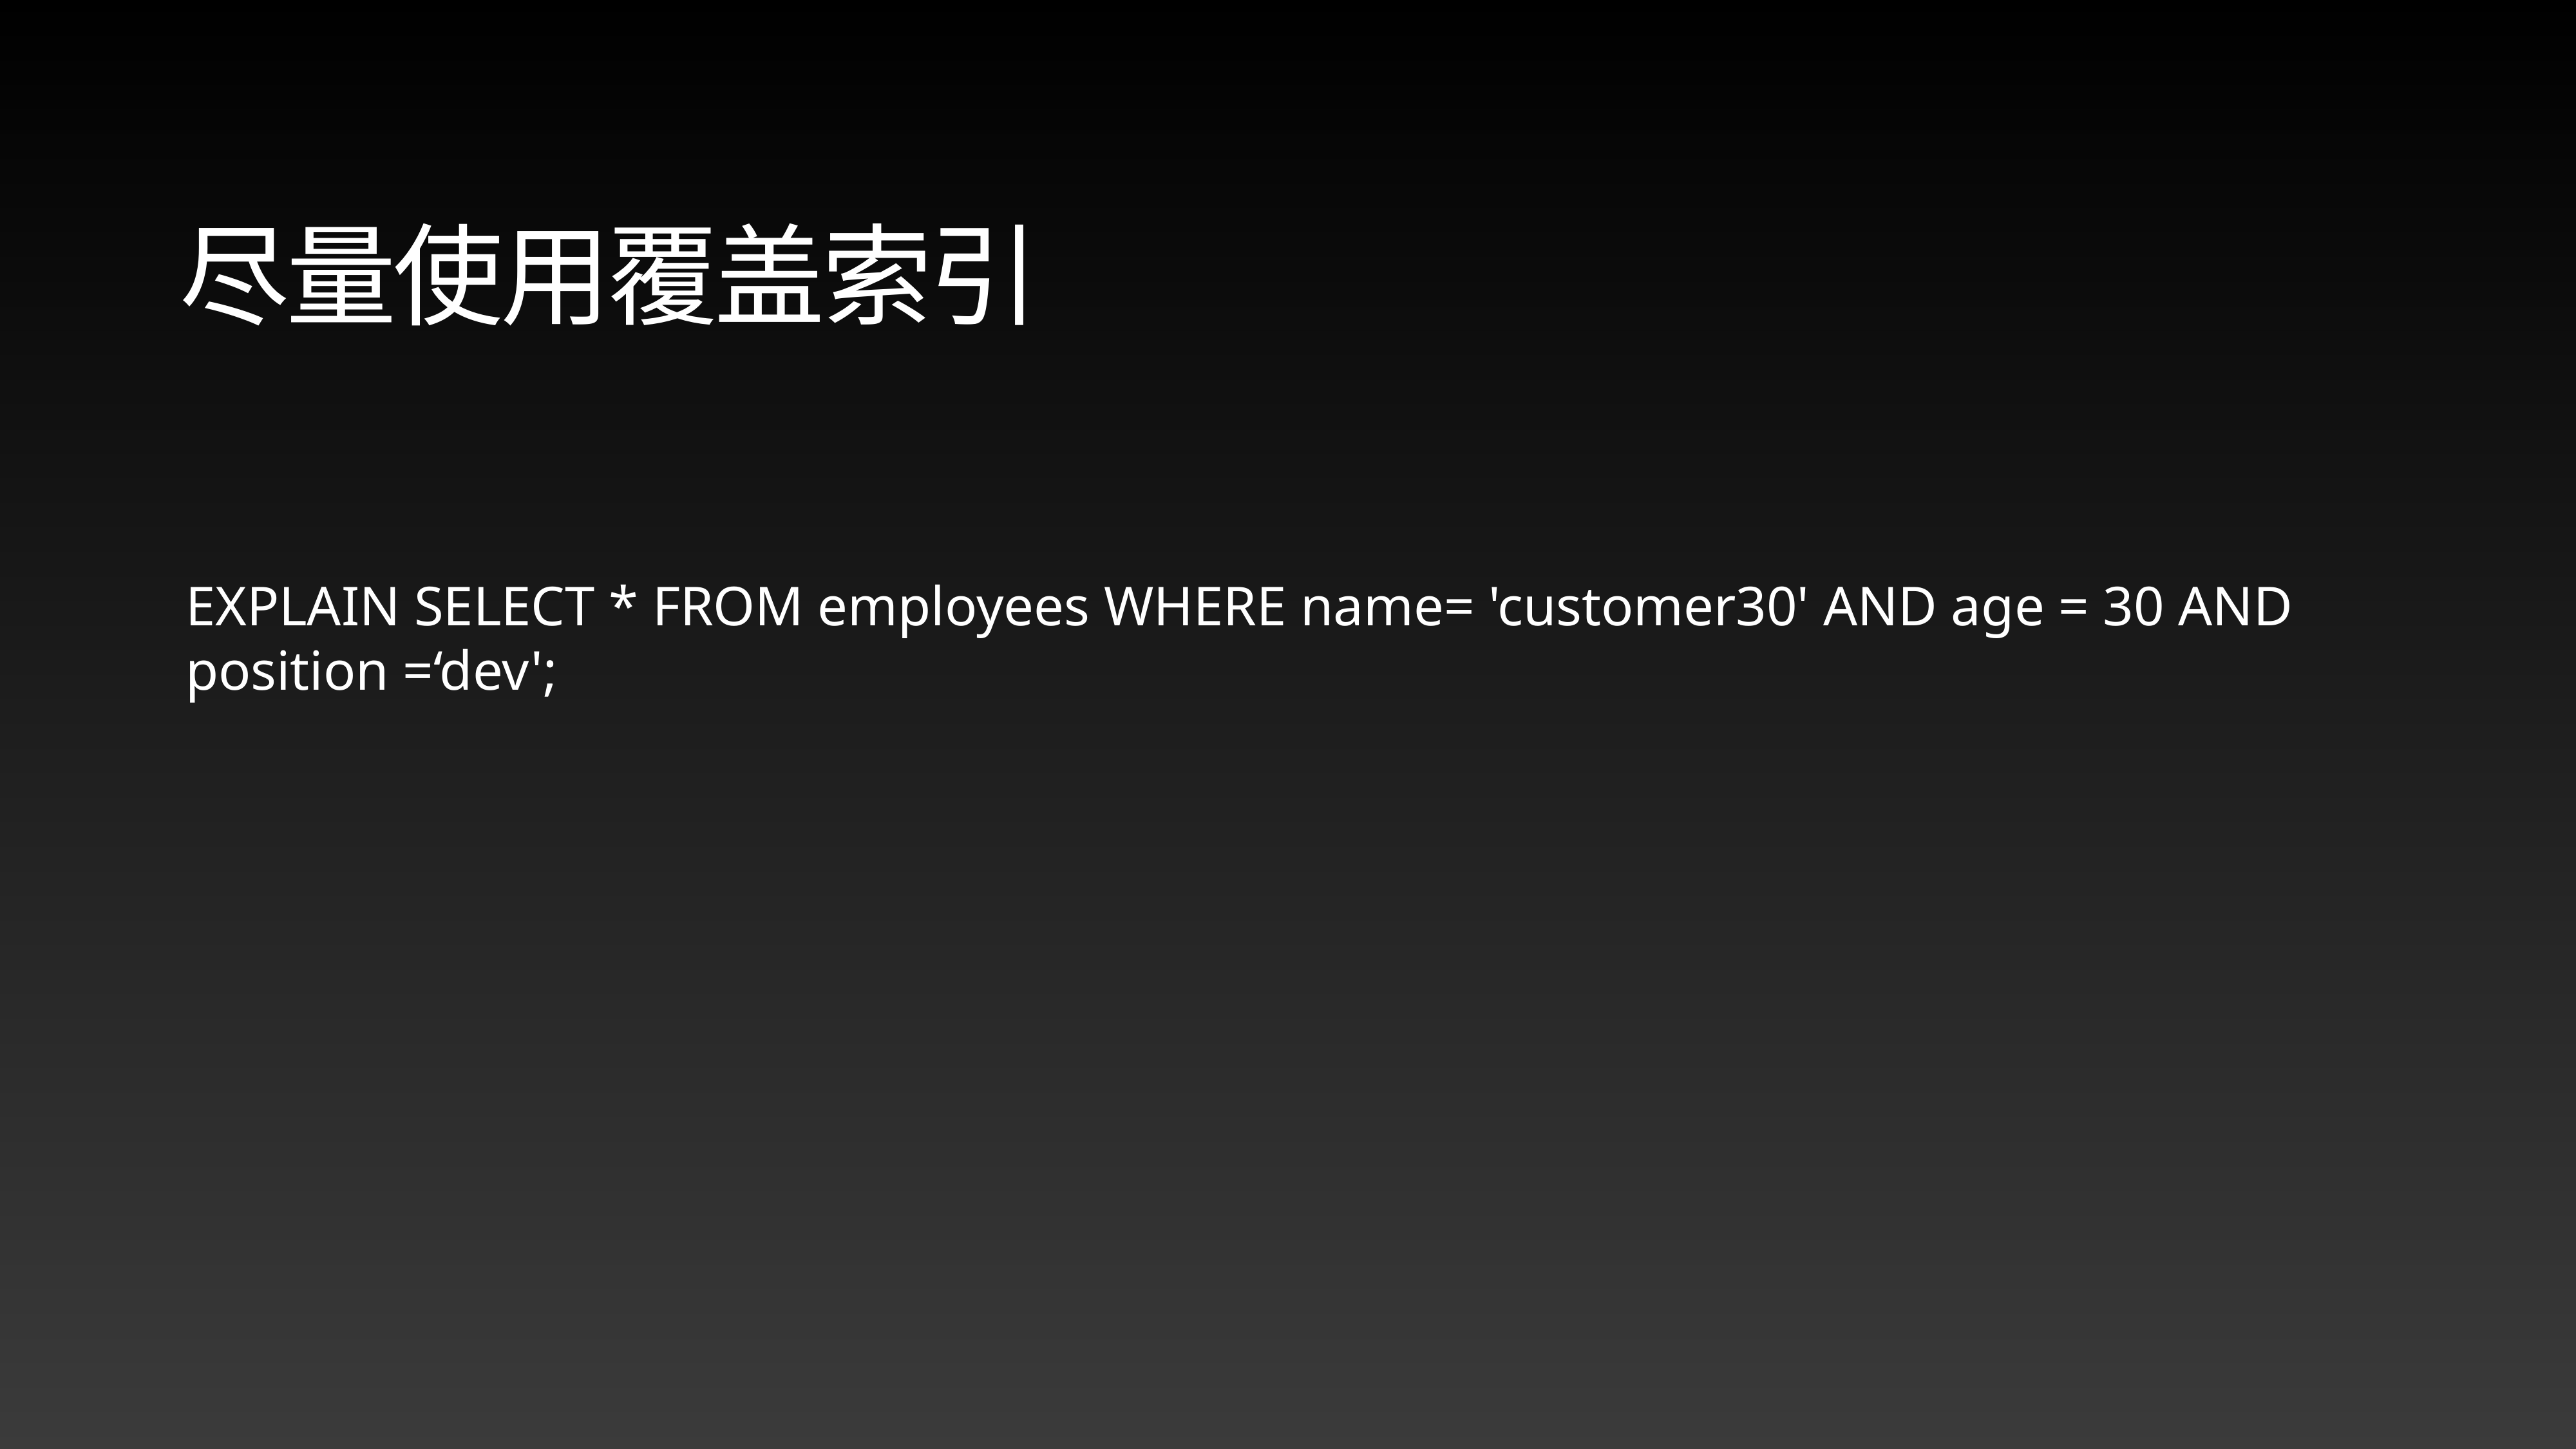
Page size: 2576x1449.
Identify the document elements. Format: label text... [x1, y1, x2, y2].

title 尽量使用覆盖索引 [173, 178, 2482, 344]
text_box EXPLAIN SELECT * FROM employees WHERE name= 'customer30' AND age = 30 AND position =‘dev'; [180, 566, 2476, 706]
